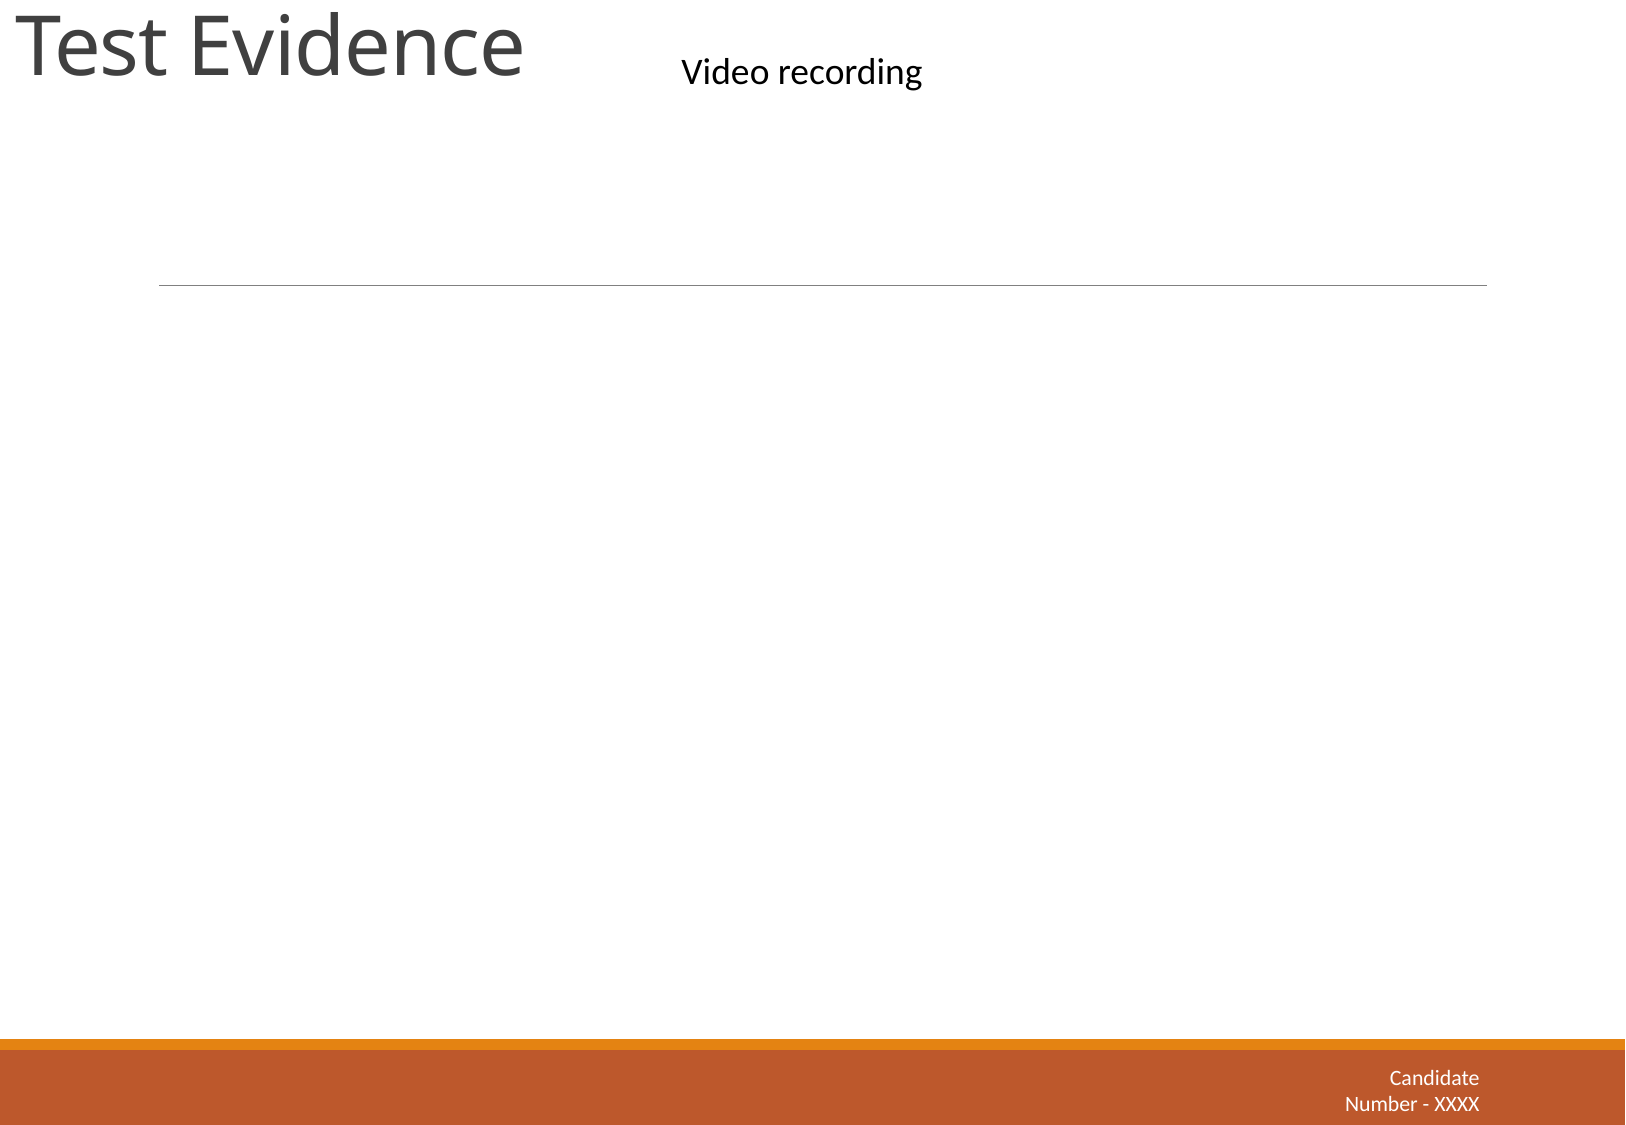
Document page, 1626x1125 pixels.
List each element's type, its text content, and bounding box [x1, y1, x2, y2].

slide_number Candidate Number - XXXX [1319, 1059, 1495, 1120]
text_box Video recording [666, 39, 1293, 100]
title Test Evidence [0, 0, 1139, 100]
